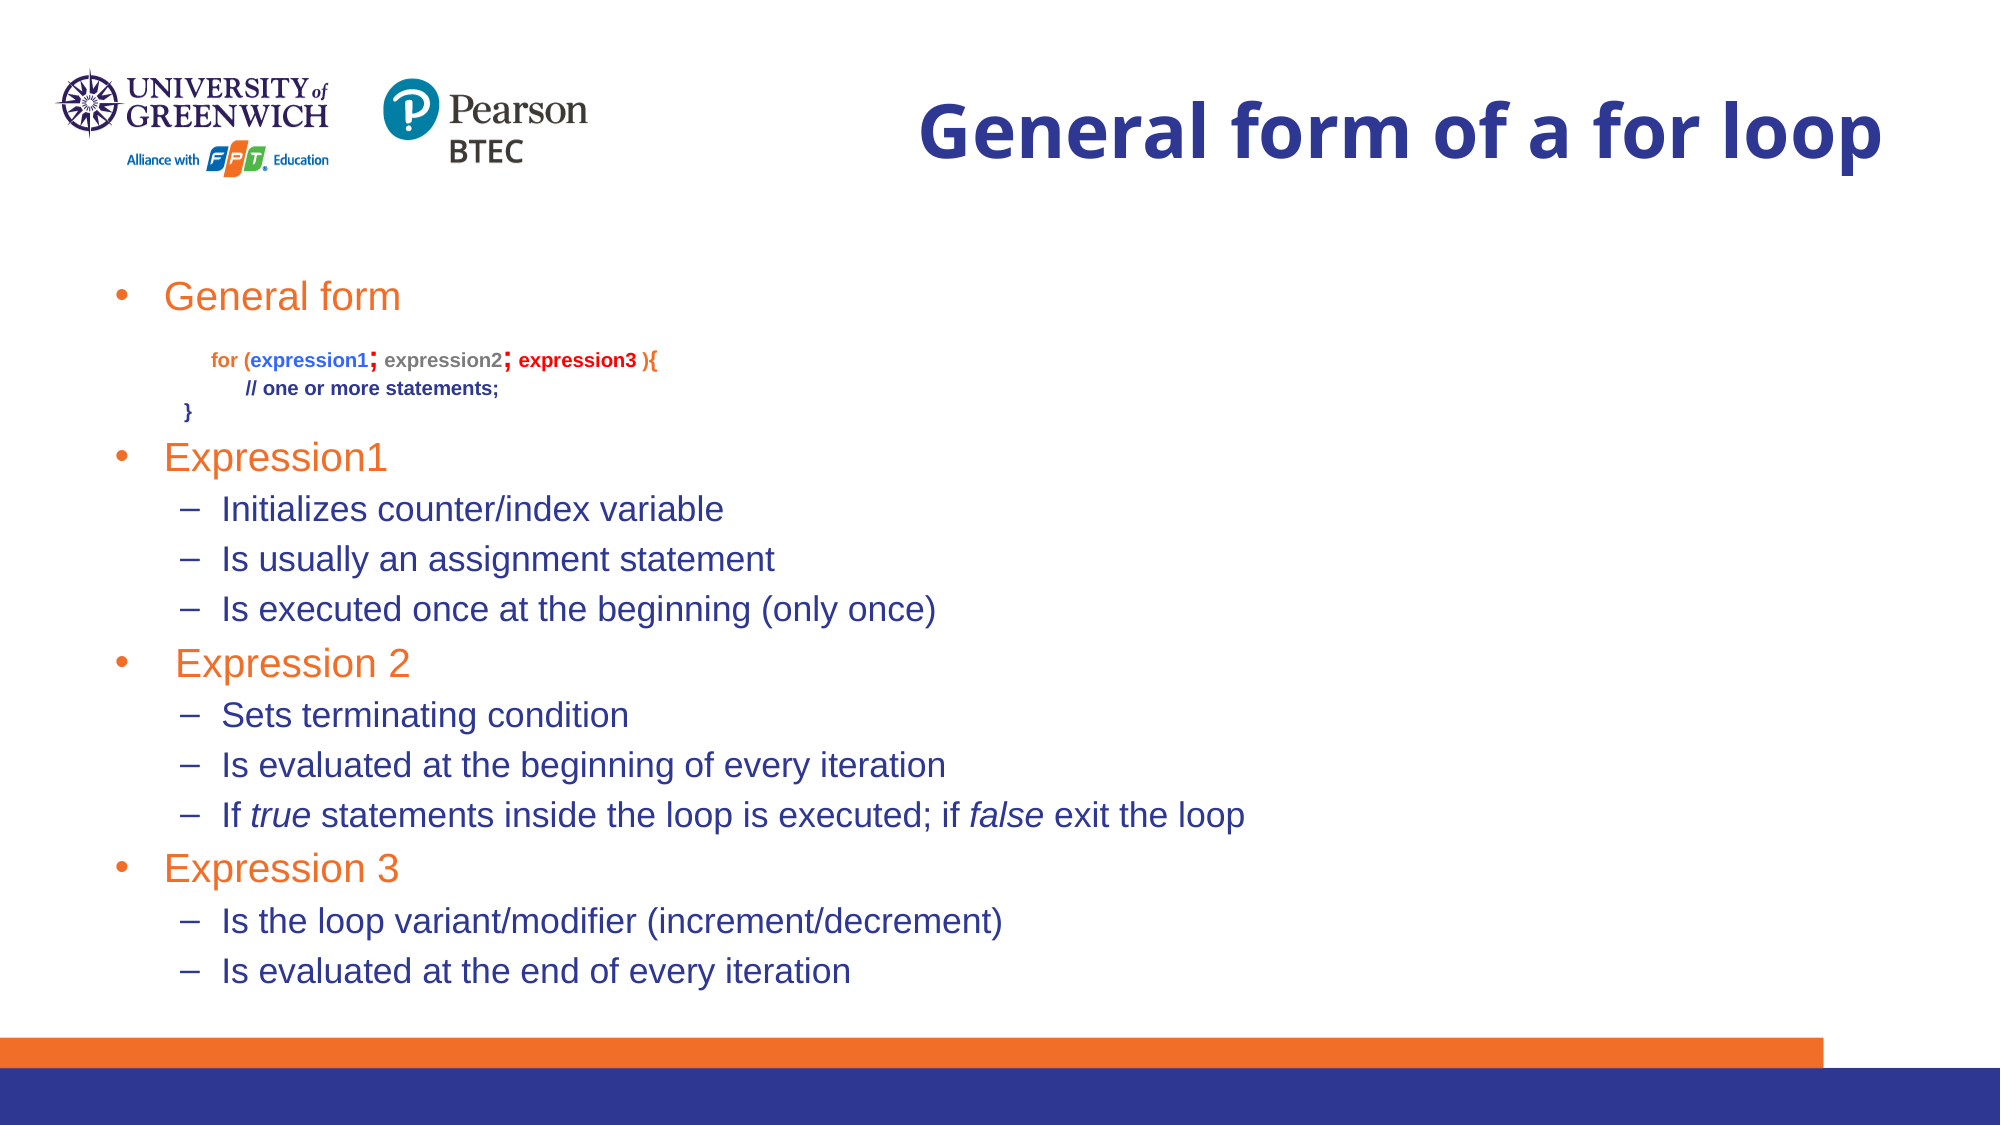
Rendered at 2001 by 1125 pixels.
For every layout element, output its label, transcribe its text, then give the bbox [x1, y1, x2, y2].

title General form of a for loop [894, 76, 1900, 209]
picture [0, 0, 2000, 1125]
list General form for (expression1; expression2; expression3 ){ // one or more statements; } Expression1 Initializes counter/index variable Is usually an assignment statement Is executed once at the beginning (only once) Expression 2 Sets terminating condition Is evaluated at the beginning of every iteration If true statements inside the loop is executed; if false exit the loop Expression 3 Is the loop variant/modifier (increment/decrement) Is evaluated at the end of every iteration [99, 262, 1900, 1005]
